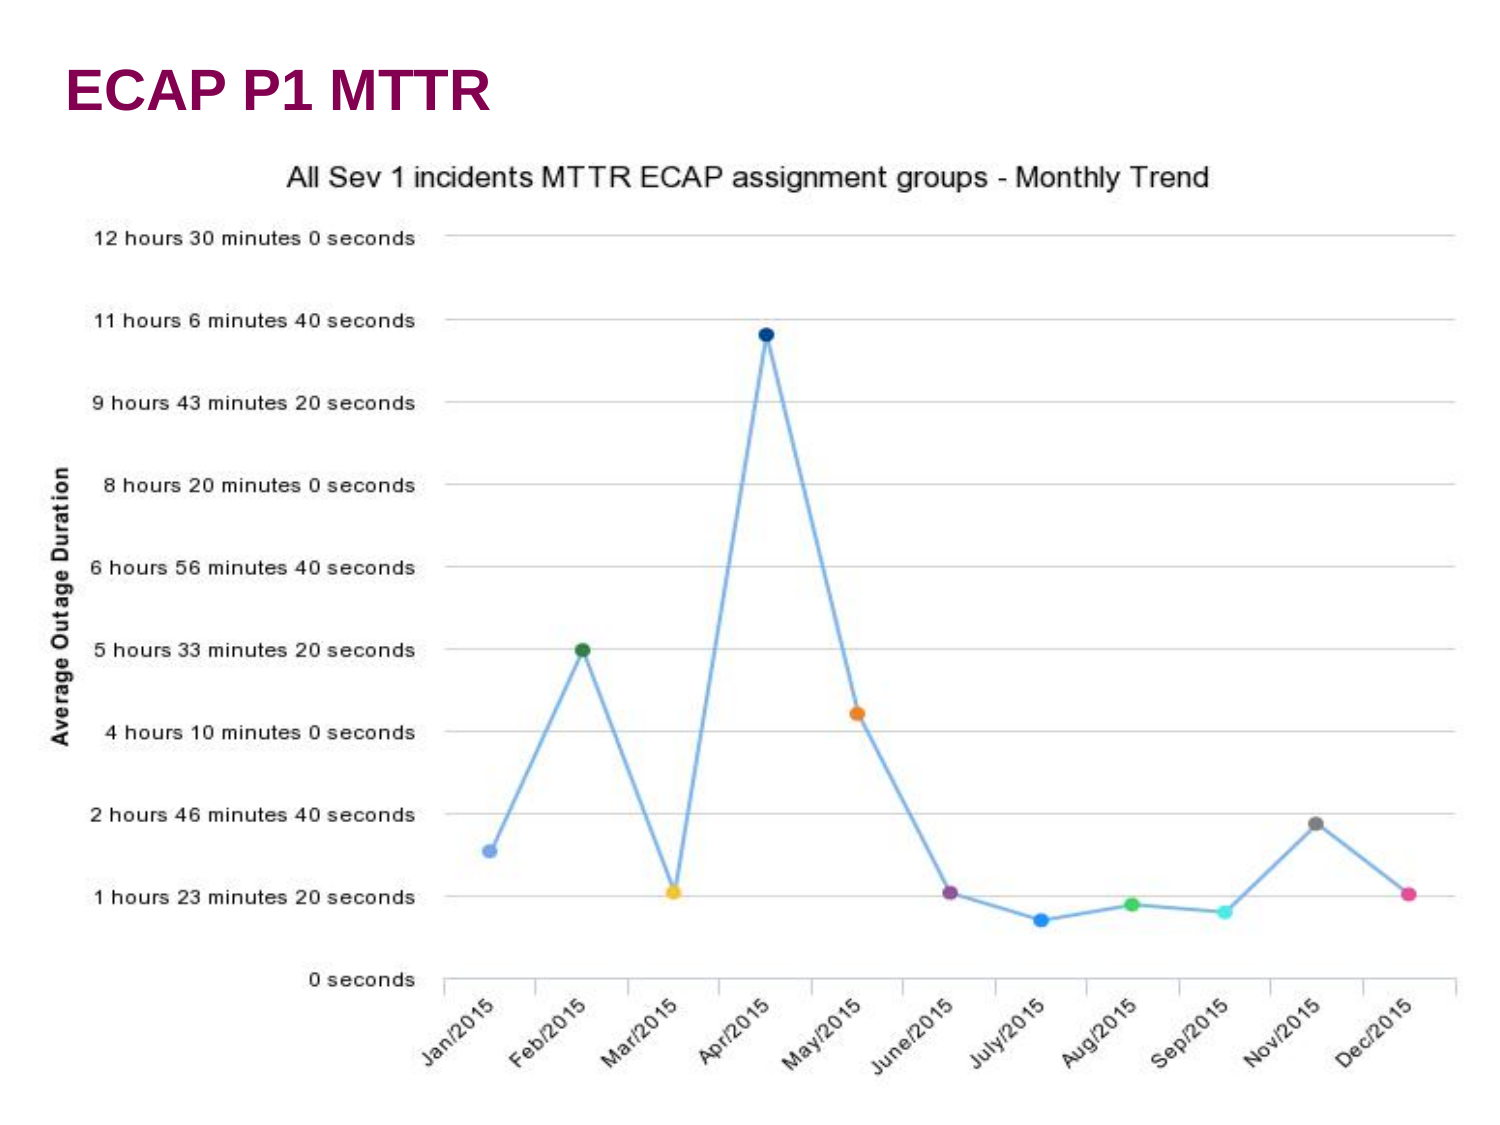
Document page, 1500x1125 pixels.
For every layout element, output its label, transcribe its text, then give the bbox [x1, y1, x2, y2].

picture [17, 149, 1476, 1113]
title ECAP P1 MTTR [50, 44, 1432, 130]
